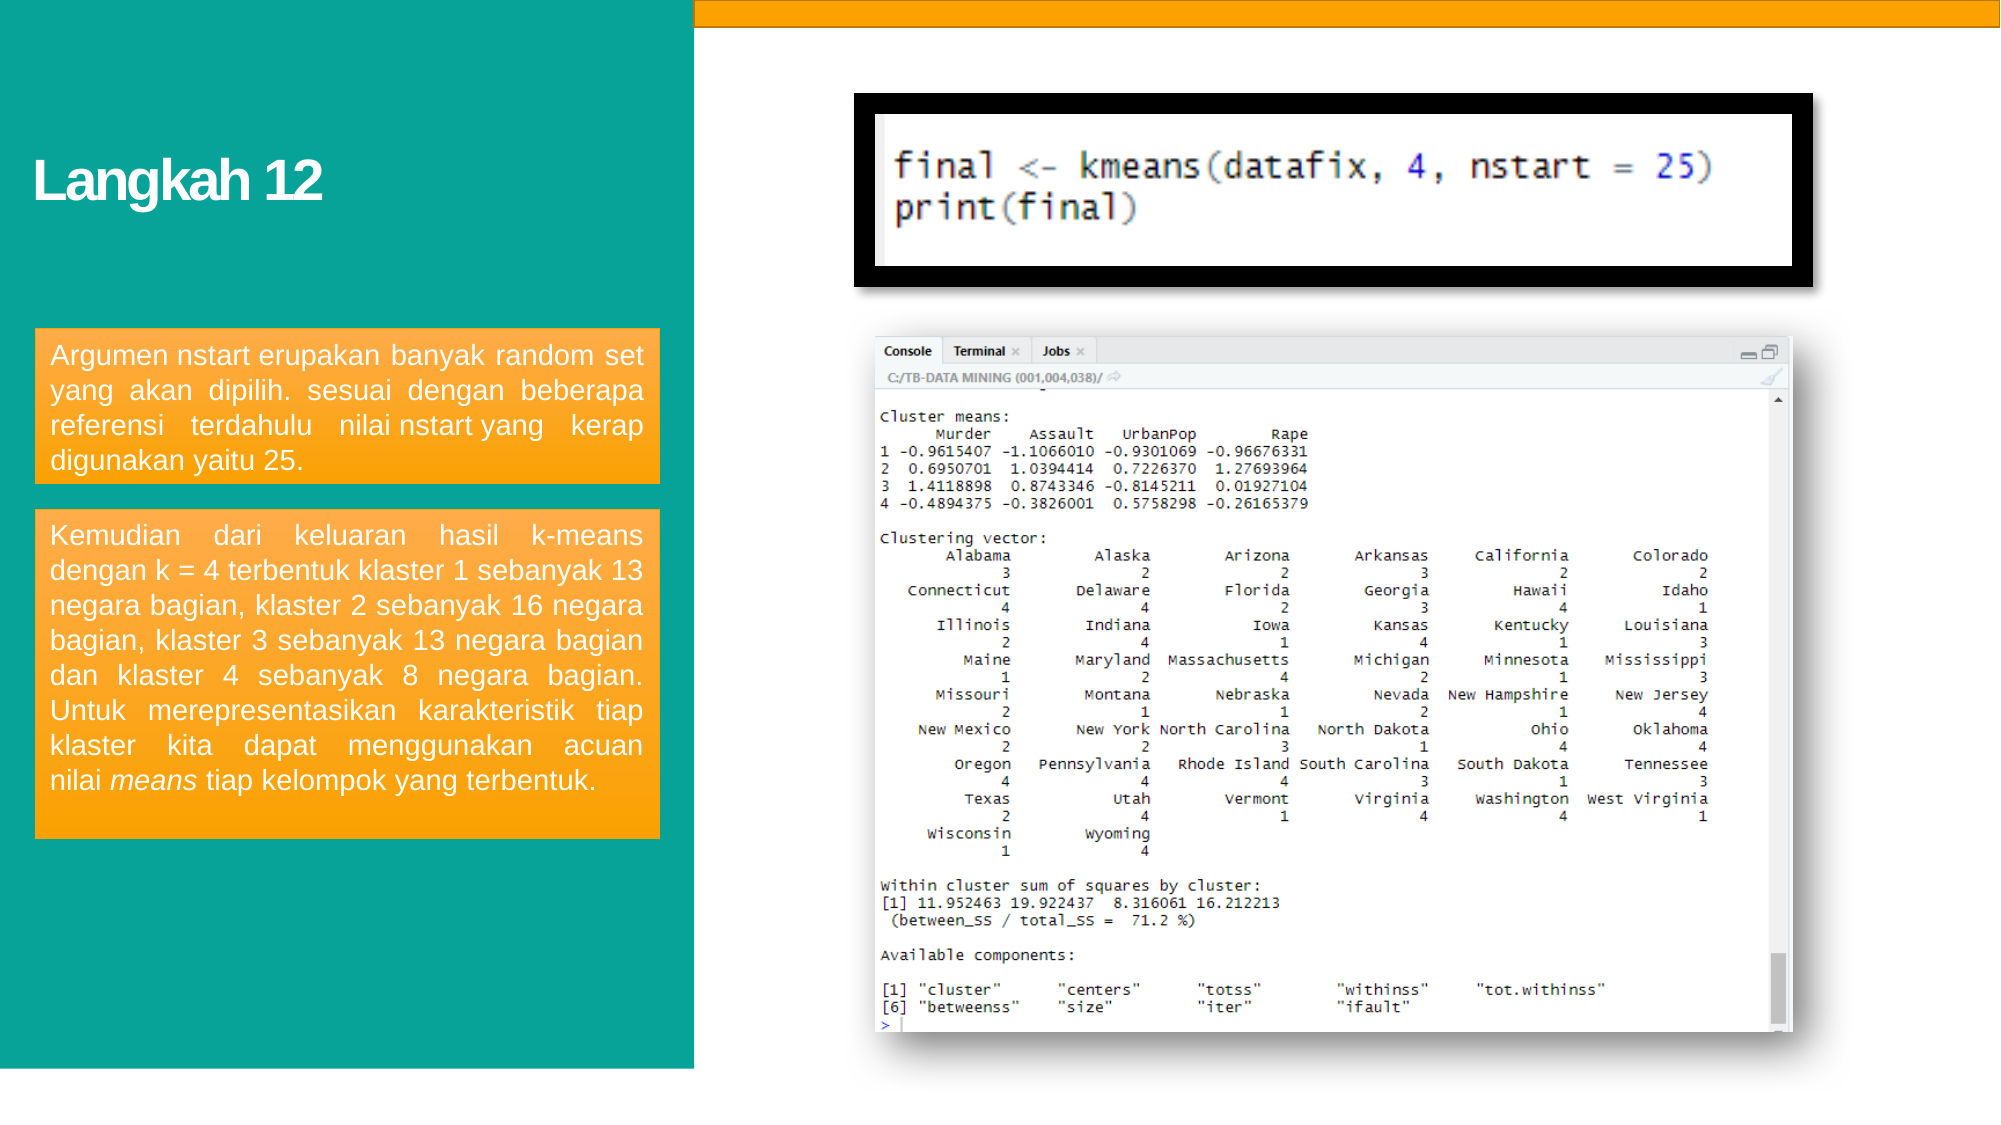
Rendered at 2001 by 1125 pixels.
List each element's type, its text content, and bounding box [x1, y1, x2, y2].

text_box [0, 0, 695, 1070]
text_box Langkah 12 [17, 134, 367, 219]
text_box Argumen nstart erupakan banyak random set yang akan dipilih. sesuai dengan beberapa referensi terdahulu nilai nstart yang kerap digunakan yaitu 25. [35, 328, 660, 484]
text_box [693, 0, 2000, 28]
picture [874, 113, 1793, 267]
text_box Kemudian dari keluaran hasil k-means dengan k = 4 terbentuk klaster 1 sebanyak 13 negara bagian, klaster 2 sebanyak 16 negara bagian, klaster 3 sebanyak 13 negara bagian dan klaster 4 sebanyak 8 negara bagian. Untuk merepresentasikan karakteristik tiap klaster kita dapat menggunakan acuan nilai means tiap kelompok yang terbentuk. [35, 509, 660, 839]
picture [874, 336, 1793, 1032]
